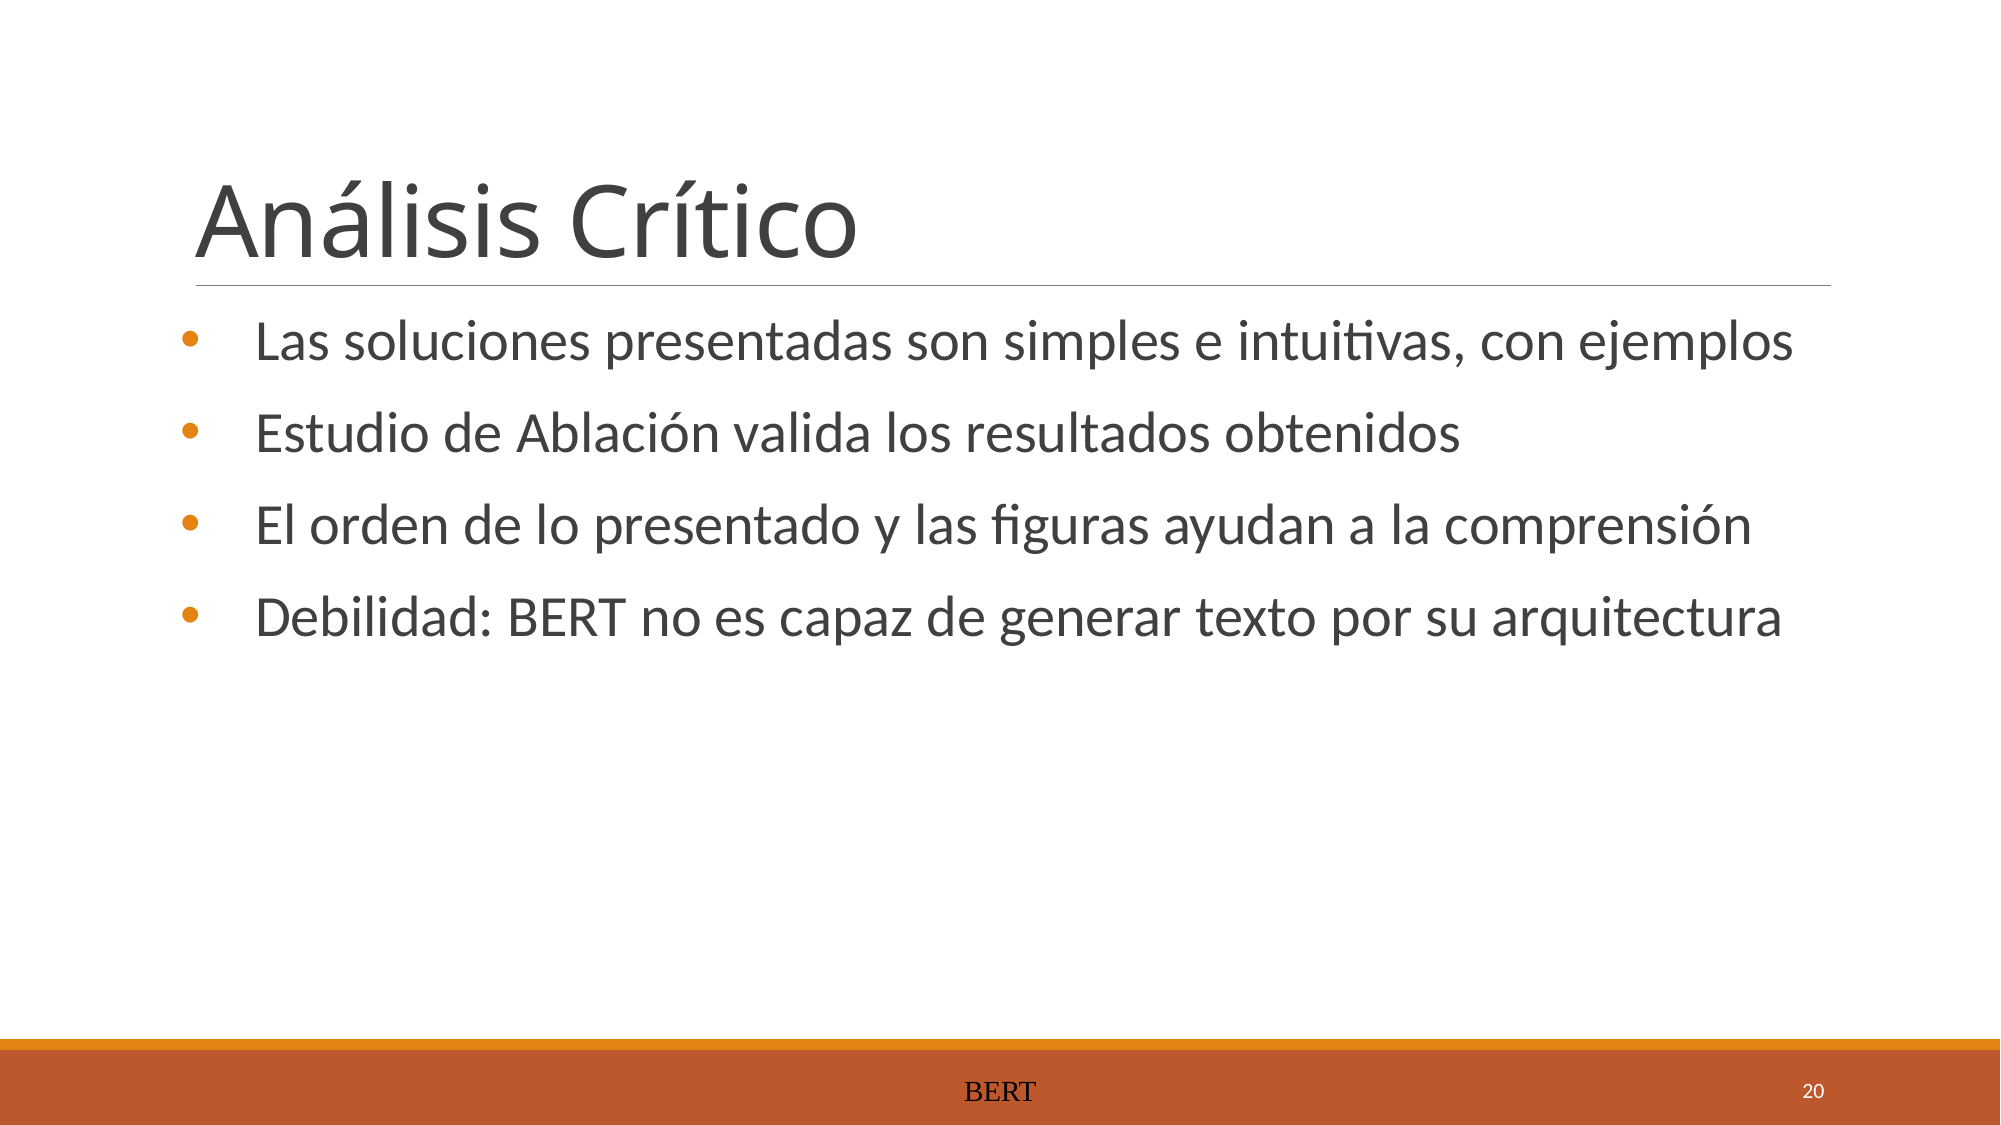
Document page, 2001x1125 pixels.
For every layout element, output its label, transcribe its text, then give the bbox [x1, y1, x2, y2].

title Análisis Crítico [180, 47, 1830, 285]
footer BERT [604, 1059, 1396, 1120]
list Las soluciones presentadas son simples e intuitivas, con ejemplos Estudio de Ablación valida los resultados obtenidos El orden de lo presentado y las figuras ayudan a la comprensión Debilidad: BERT no es capaz de generar texto por su arquitectura [180, 302, 1830, 963]
slide_number 20 [1624, 1059, 1840, 1120]
